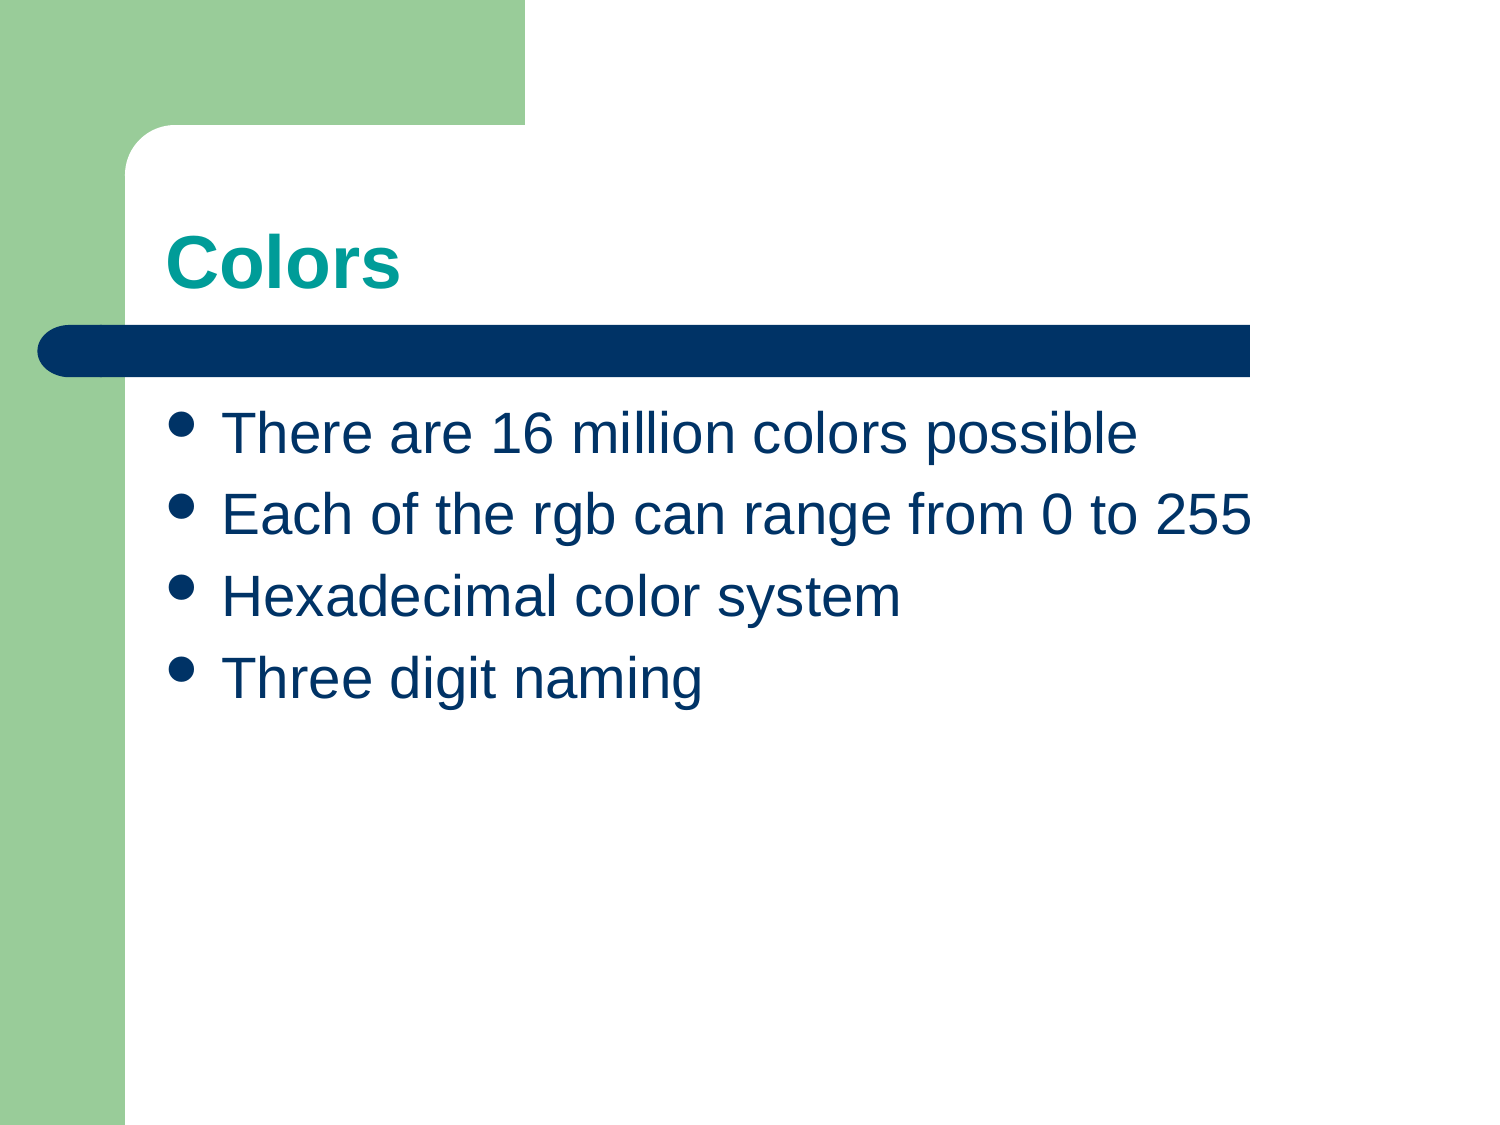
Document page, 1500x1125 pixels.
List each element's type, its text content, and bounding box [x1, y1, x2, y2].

title Colors [150, 125, 1463, 313]
list There are 16 million colors possible Each of the rgb can range from 0 to 255 Hexadecimal color system Three digit naming [150, 387, 1463, 1000]
